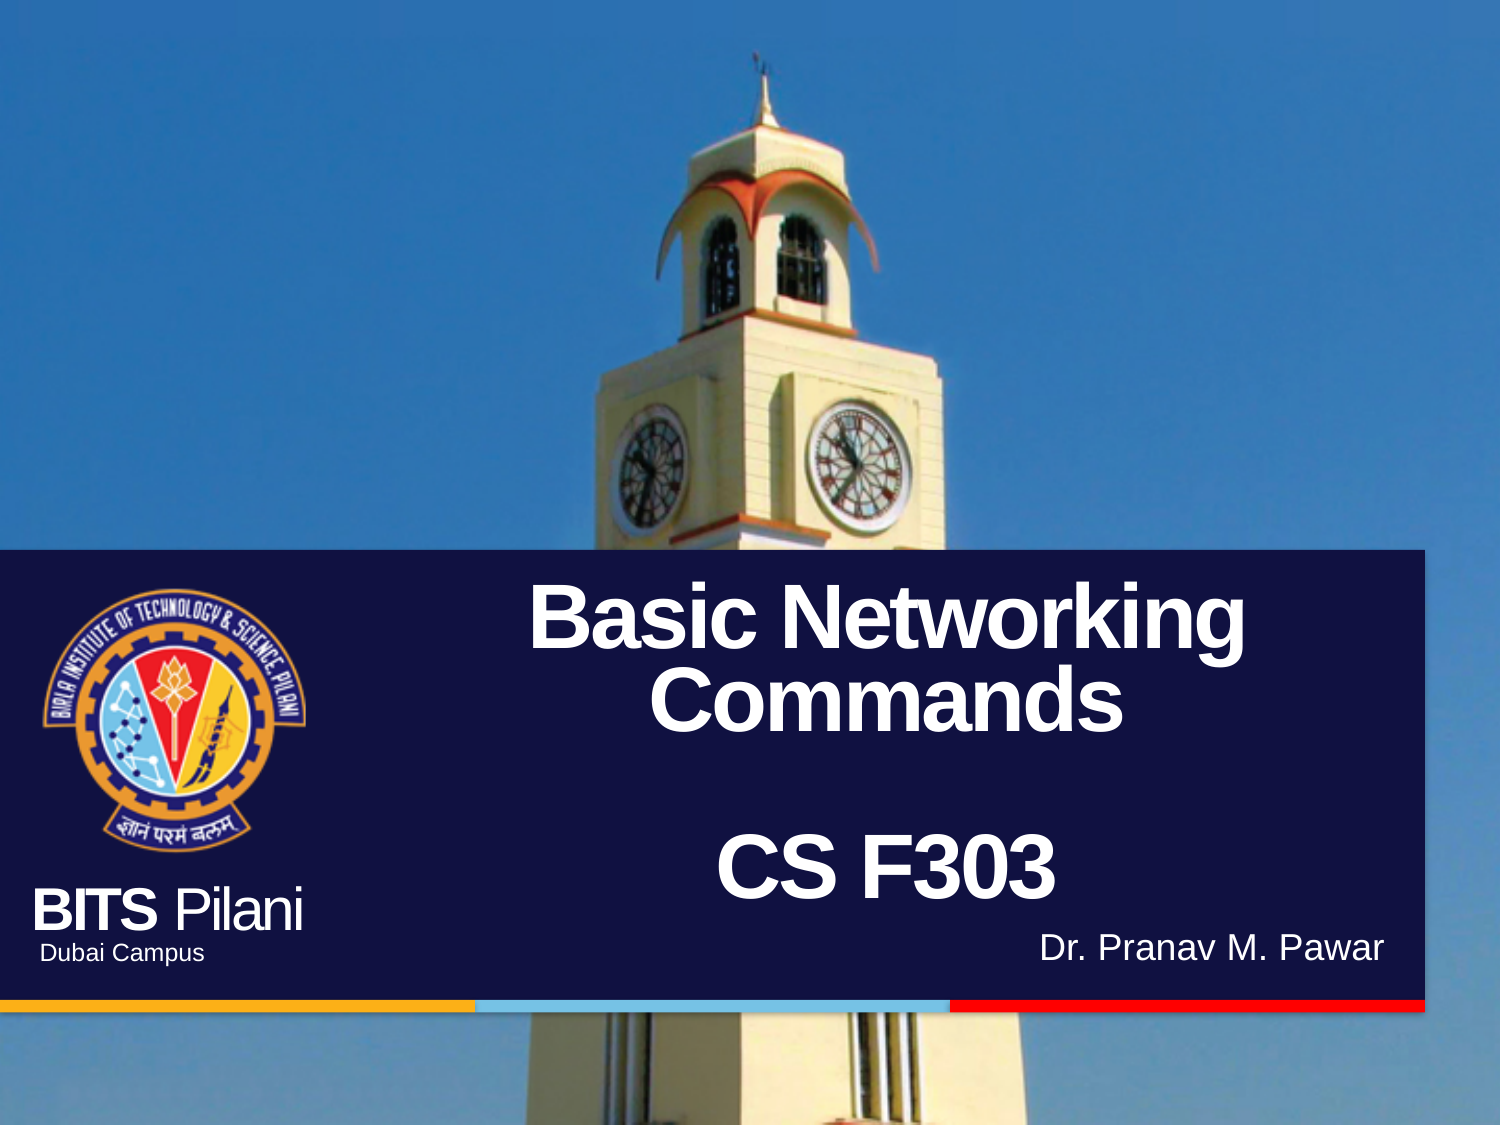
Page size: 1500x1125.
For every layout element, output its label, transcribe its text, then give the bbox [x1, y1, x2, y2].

title Basic Networking Commands CS F303 [375, 624, 1400, 875]
picture [0, 0, 1500, 1125]
list Dr. Pranav M. Pawar [412, 887, 1400, 975]
